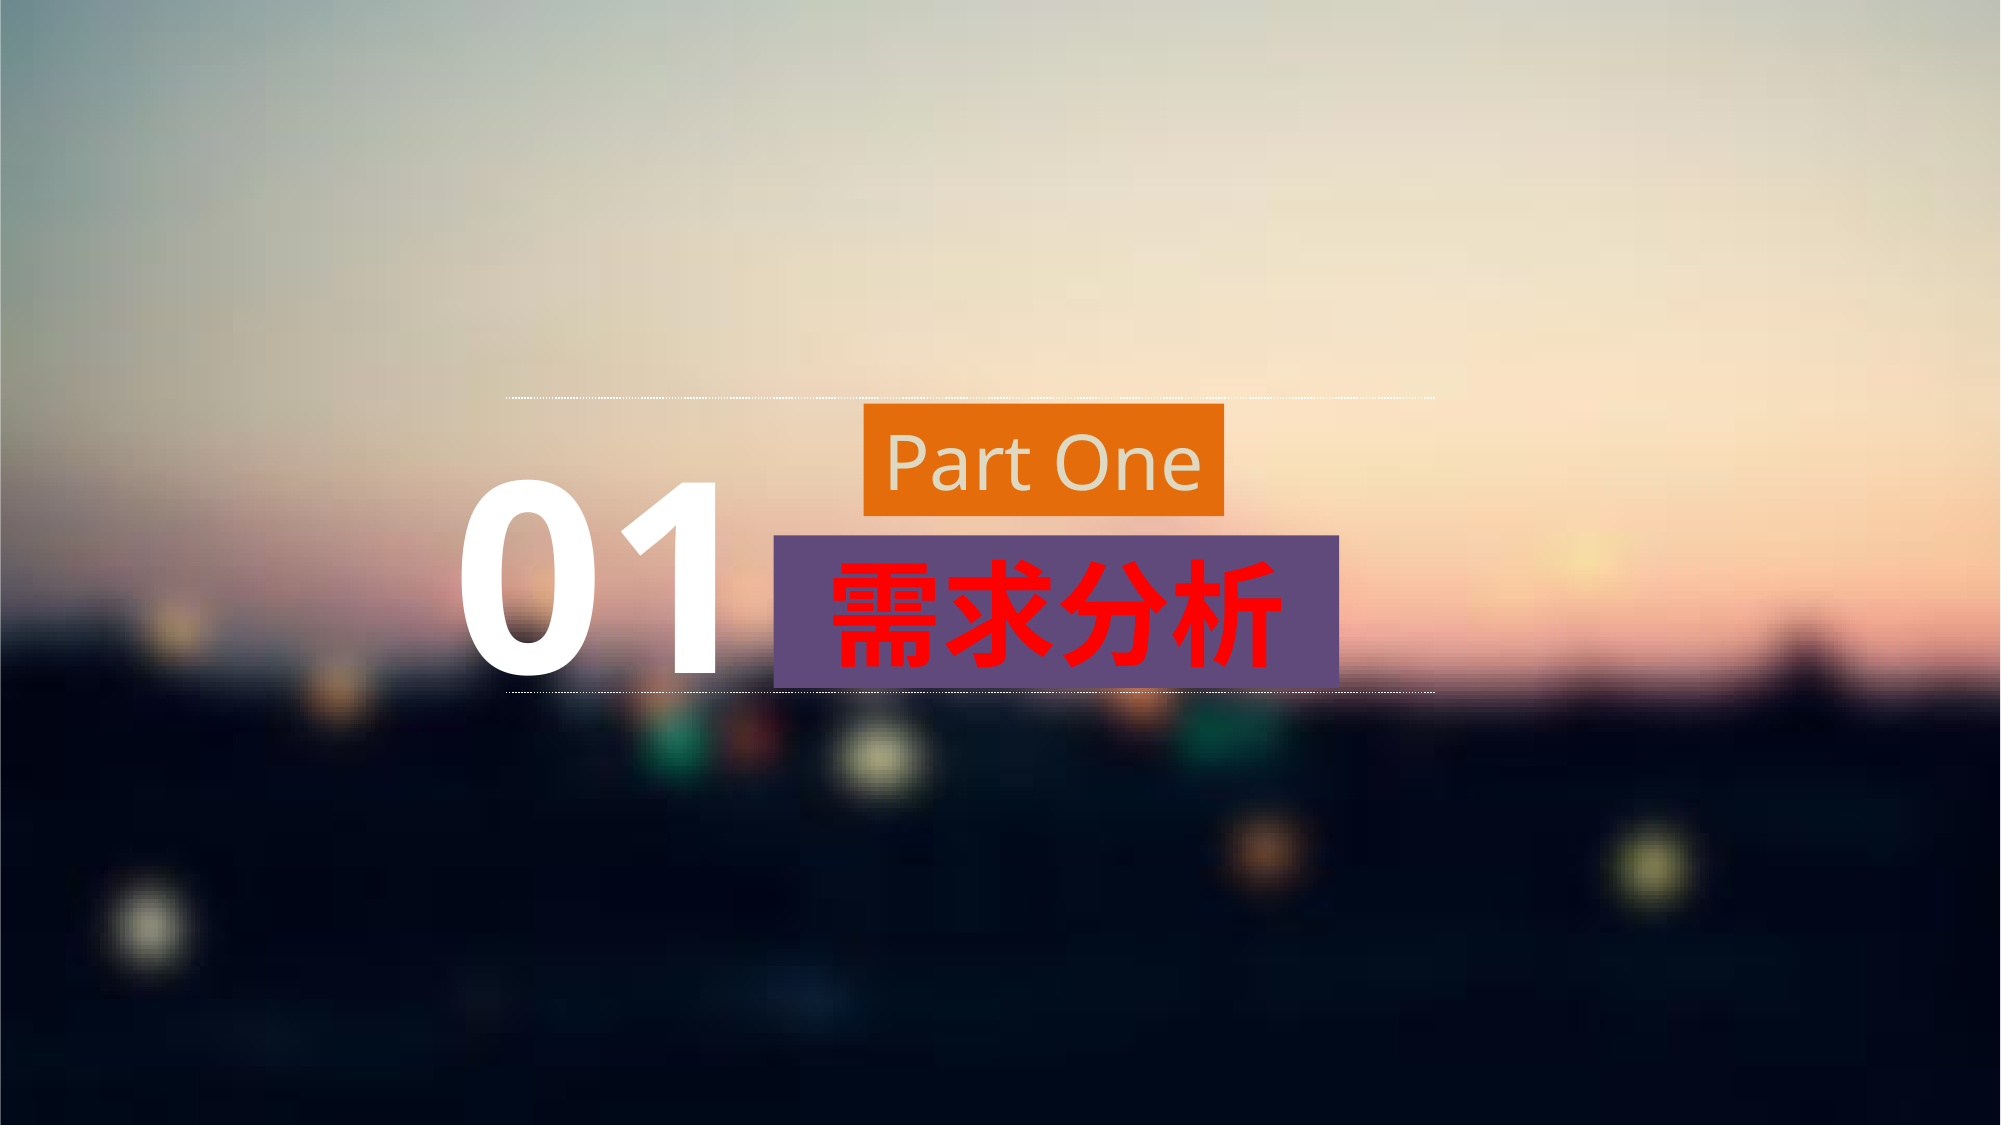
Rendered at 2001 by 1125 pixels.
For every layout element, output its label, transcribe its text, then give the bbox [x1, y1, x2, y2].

text_box 需求分析 [773, 535, 1340, 688]
text_box 01 [432, 396, 778, 737]
text_box Part One [863, 406, 1225, 517]
picture [0, 0, 2001, 1125]
